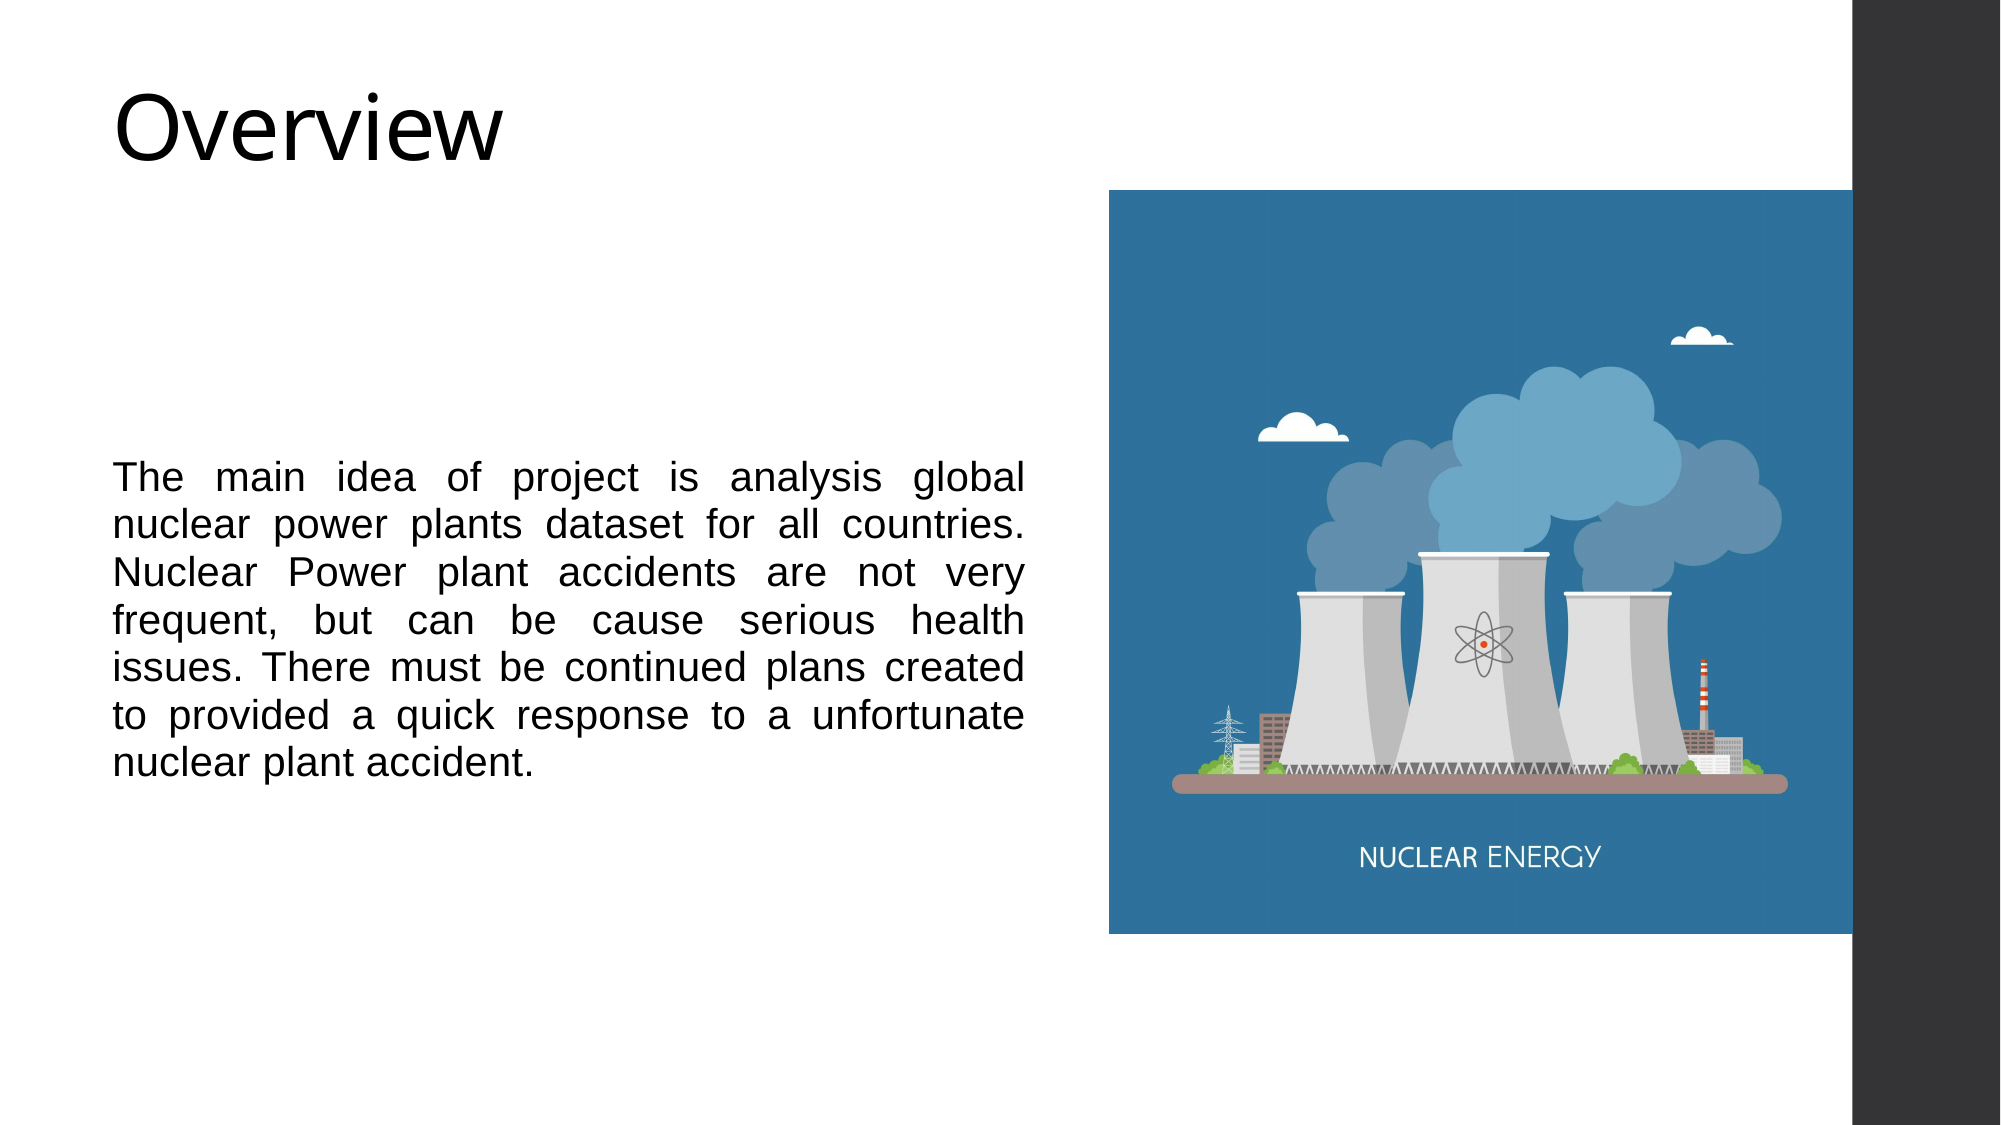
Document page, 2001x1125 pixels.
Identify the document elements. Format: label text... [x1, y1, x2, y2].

title Overview [97, 34, 1688, 188]
list The main idea of project is analysis global nuclear power plants dataset for all countries. Nuclear Power plant accidents are not very frequent, but can be cause serious health issues. There must be continued plans created to provided a quick response to a unfortunate nuclear plant accident. [97, 262, 1042, 977]
picture [1109, 190, 1853, 935]
